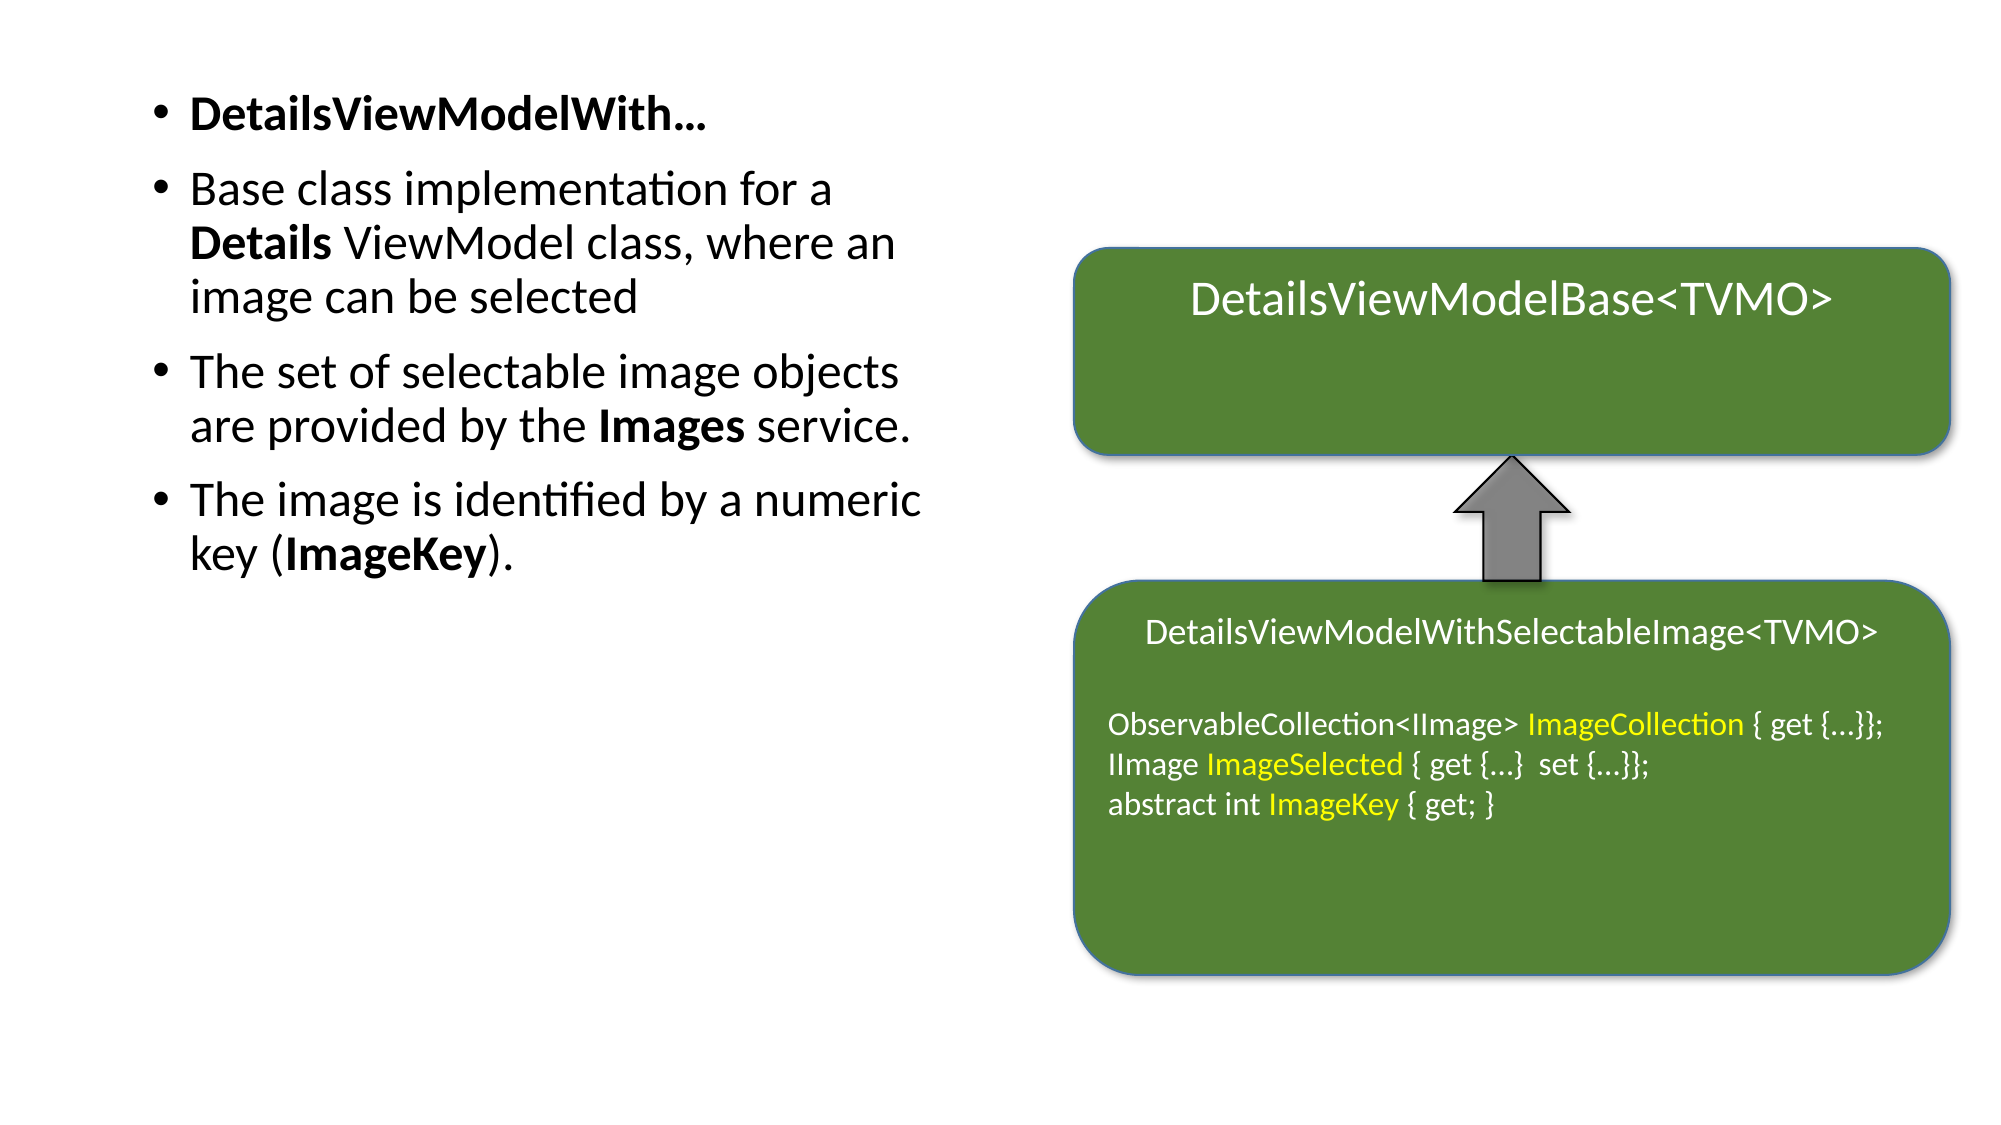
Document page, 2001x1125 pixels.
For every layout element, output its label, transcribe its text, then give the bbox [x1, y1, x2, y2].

list DetailsViewModelWith… Base class implementation for a Details ViewModel class, where an image can be selected The set of selectable image objects are provided by the Images service. The image is identified by a numeric key (ImageKey). [137, 79, 941, 1006]
text_box DetailsViewModelWithSelectableImage<TVMO> ObservableCollection<IImage> ImageCollection { get {…}}; IImage ImageSelected { get {…} set {…}}; abstract int ImageKey { get; } [1072, 579, 1952, 976]
text_box [1452, 466, 1572, 582]
text_box DetailsViewModelBase<TVMO> [1072, 246, 1952, 456]
